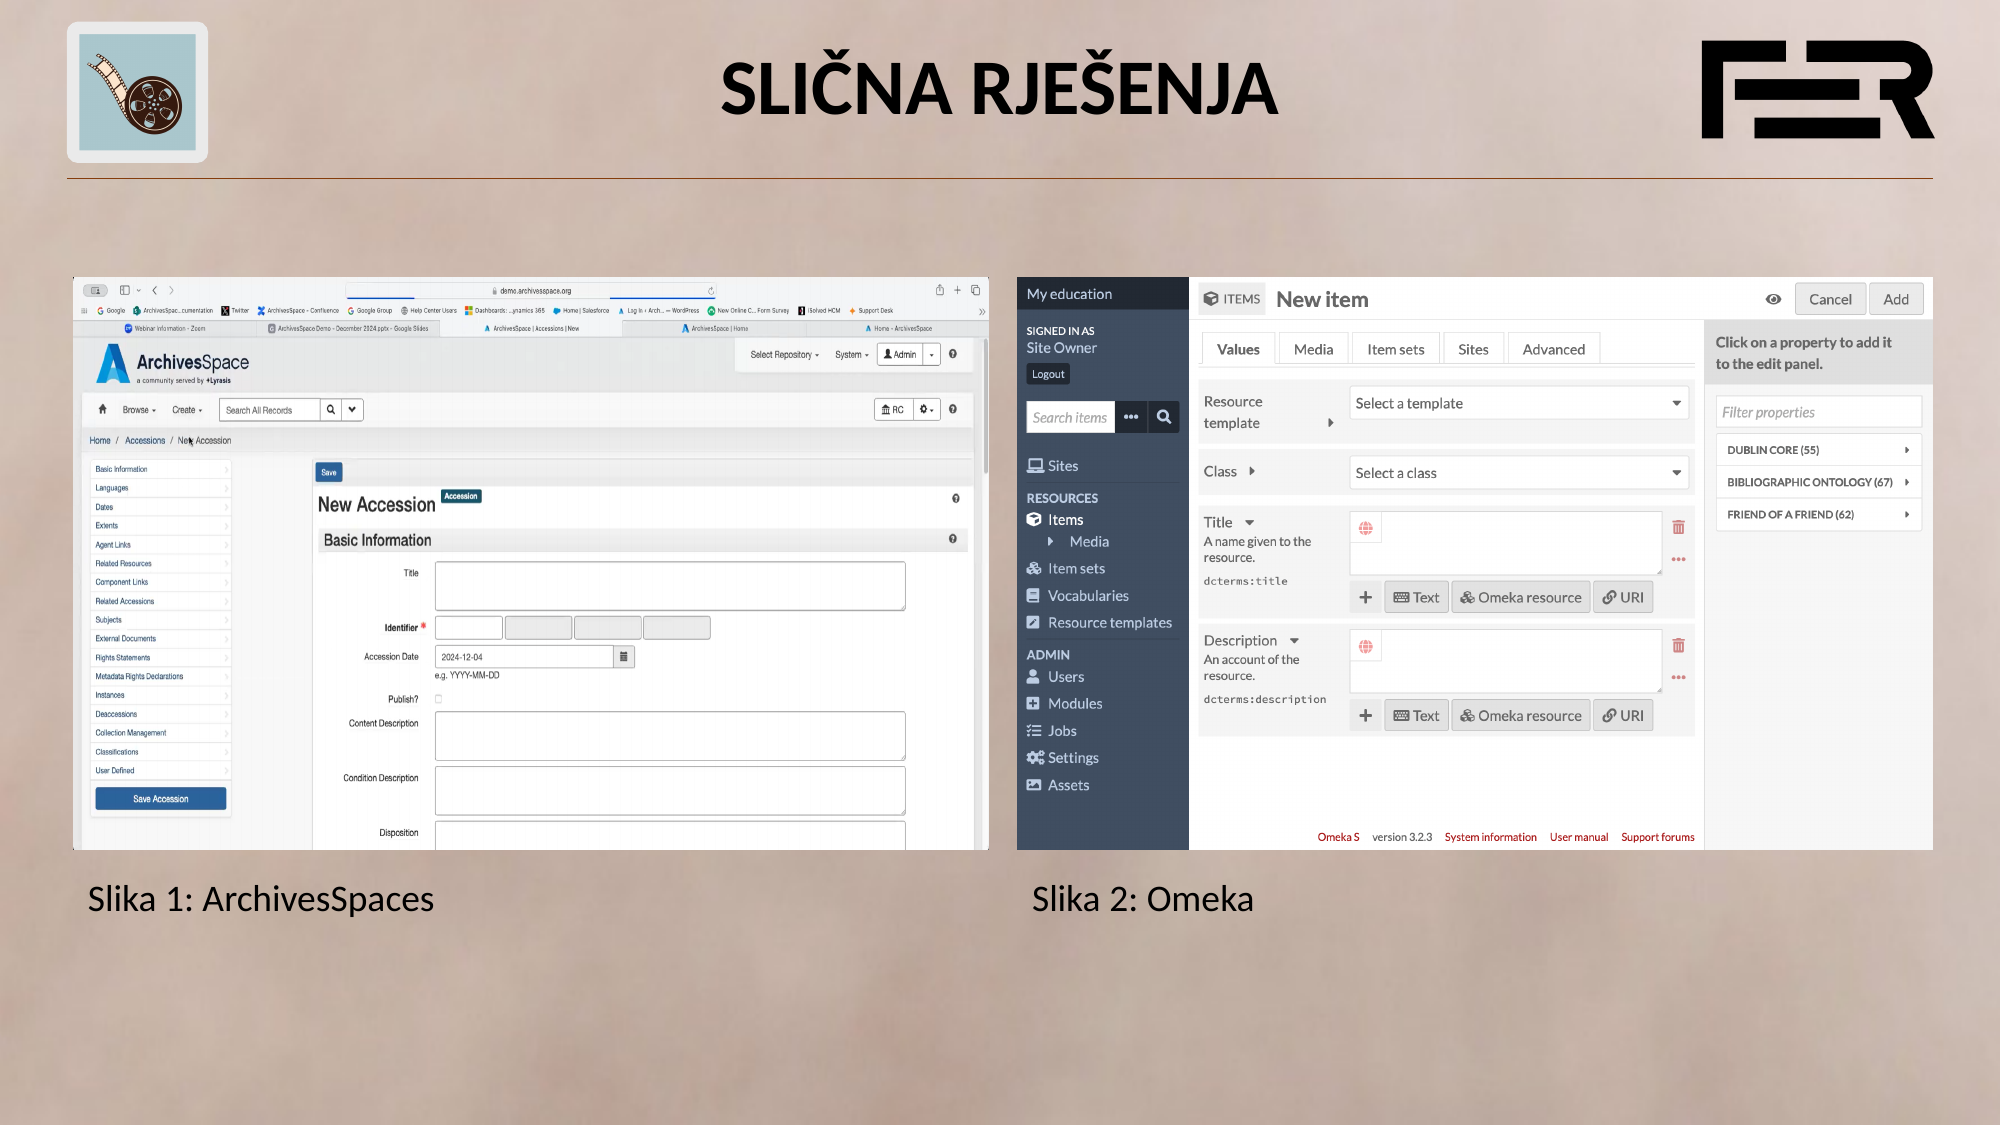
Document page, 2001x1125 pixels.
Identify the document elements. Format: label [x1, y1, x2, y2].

list [0, 0, 2000, 1125]
picture [73, 277, 989, 850]
picture [1639, 0, 1997, 201]
picture [73, 27, 202, 157]
picture [1017, 277, 1933, 850]
